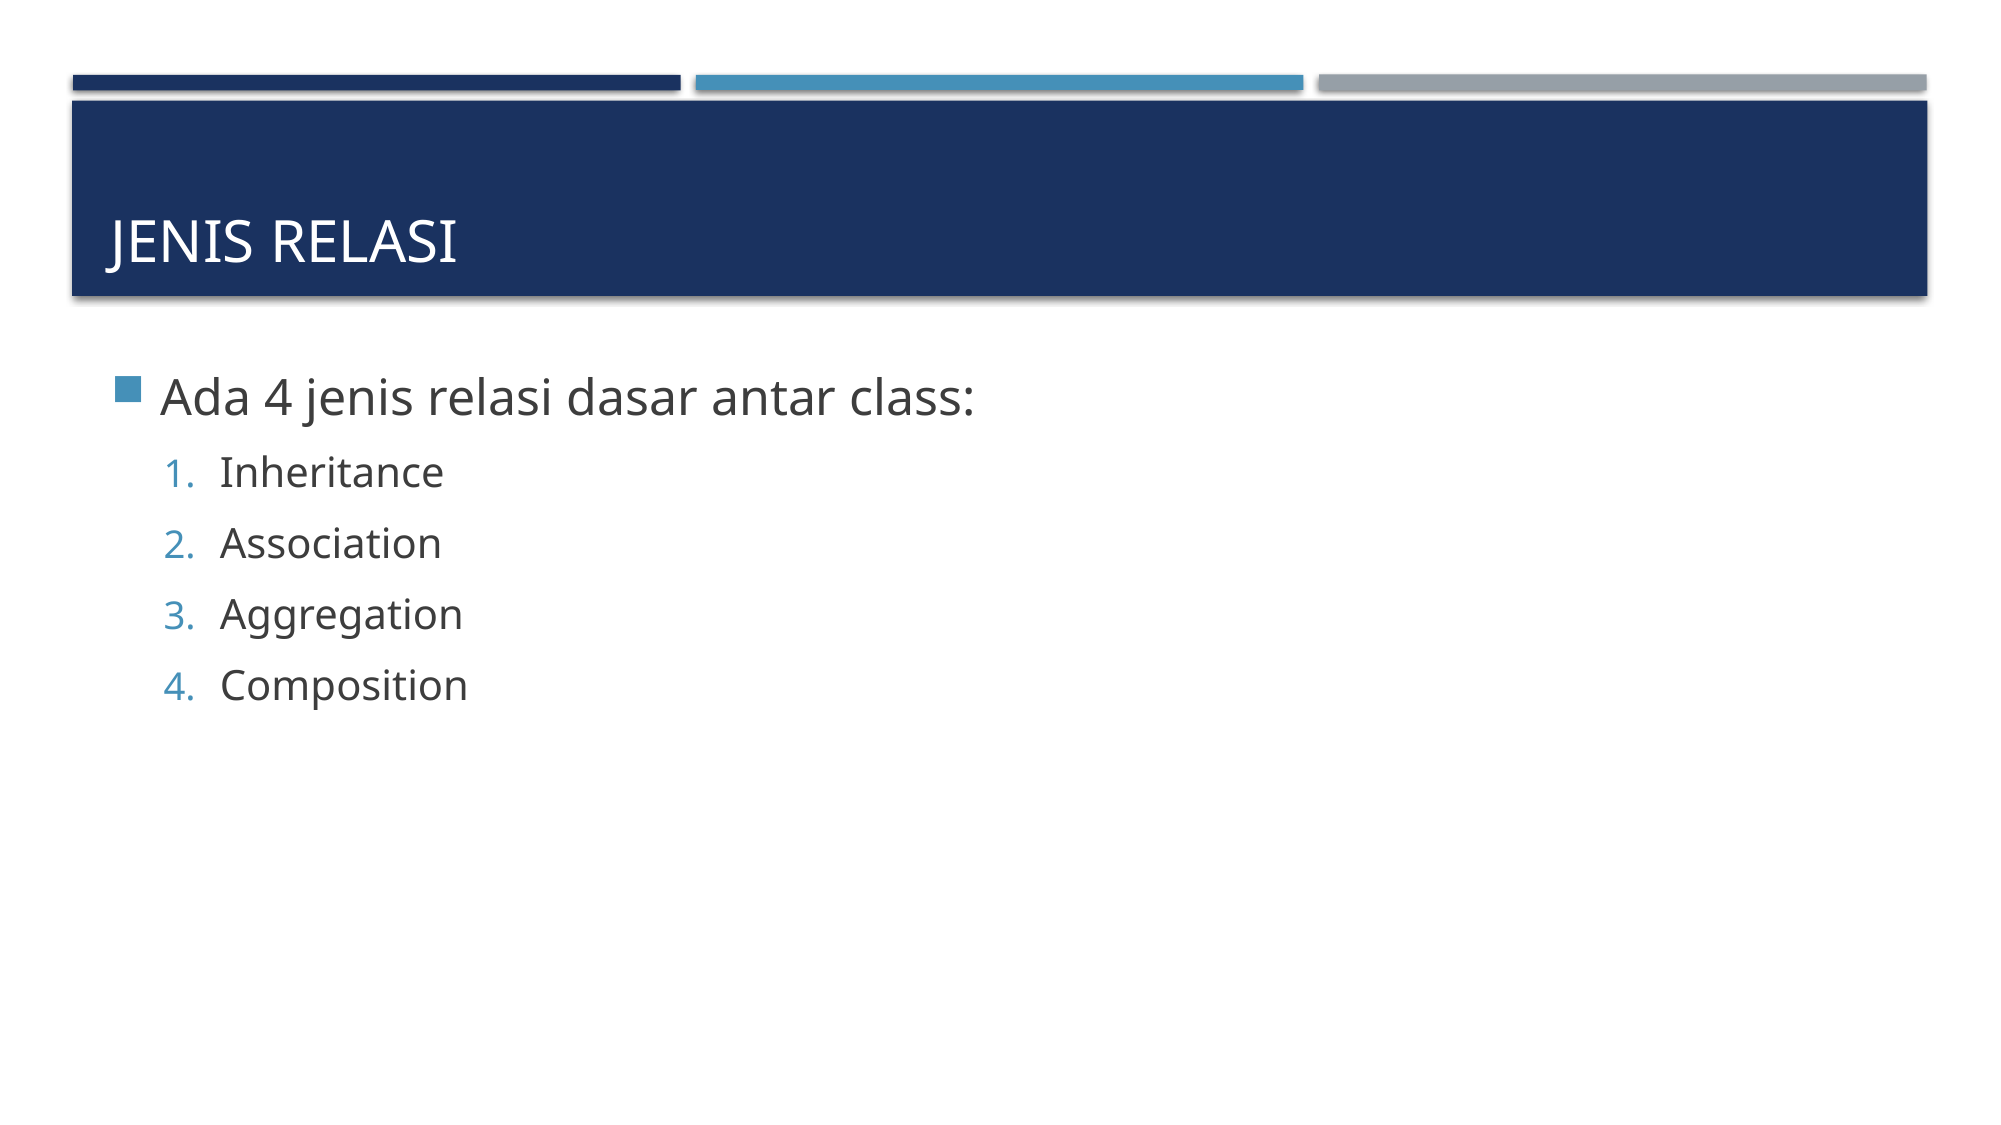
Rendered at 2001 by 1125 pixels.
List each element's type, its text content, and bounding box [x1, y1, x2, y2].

list Ada 4 jenis relasi dasar antar class: Inheritance Association Aggregation Composition [95, 357, 1905, 962]
title Jenis relasi [95, 115, 1905, 282]
